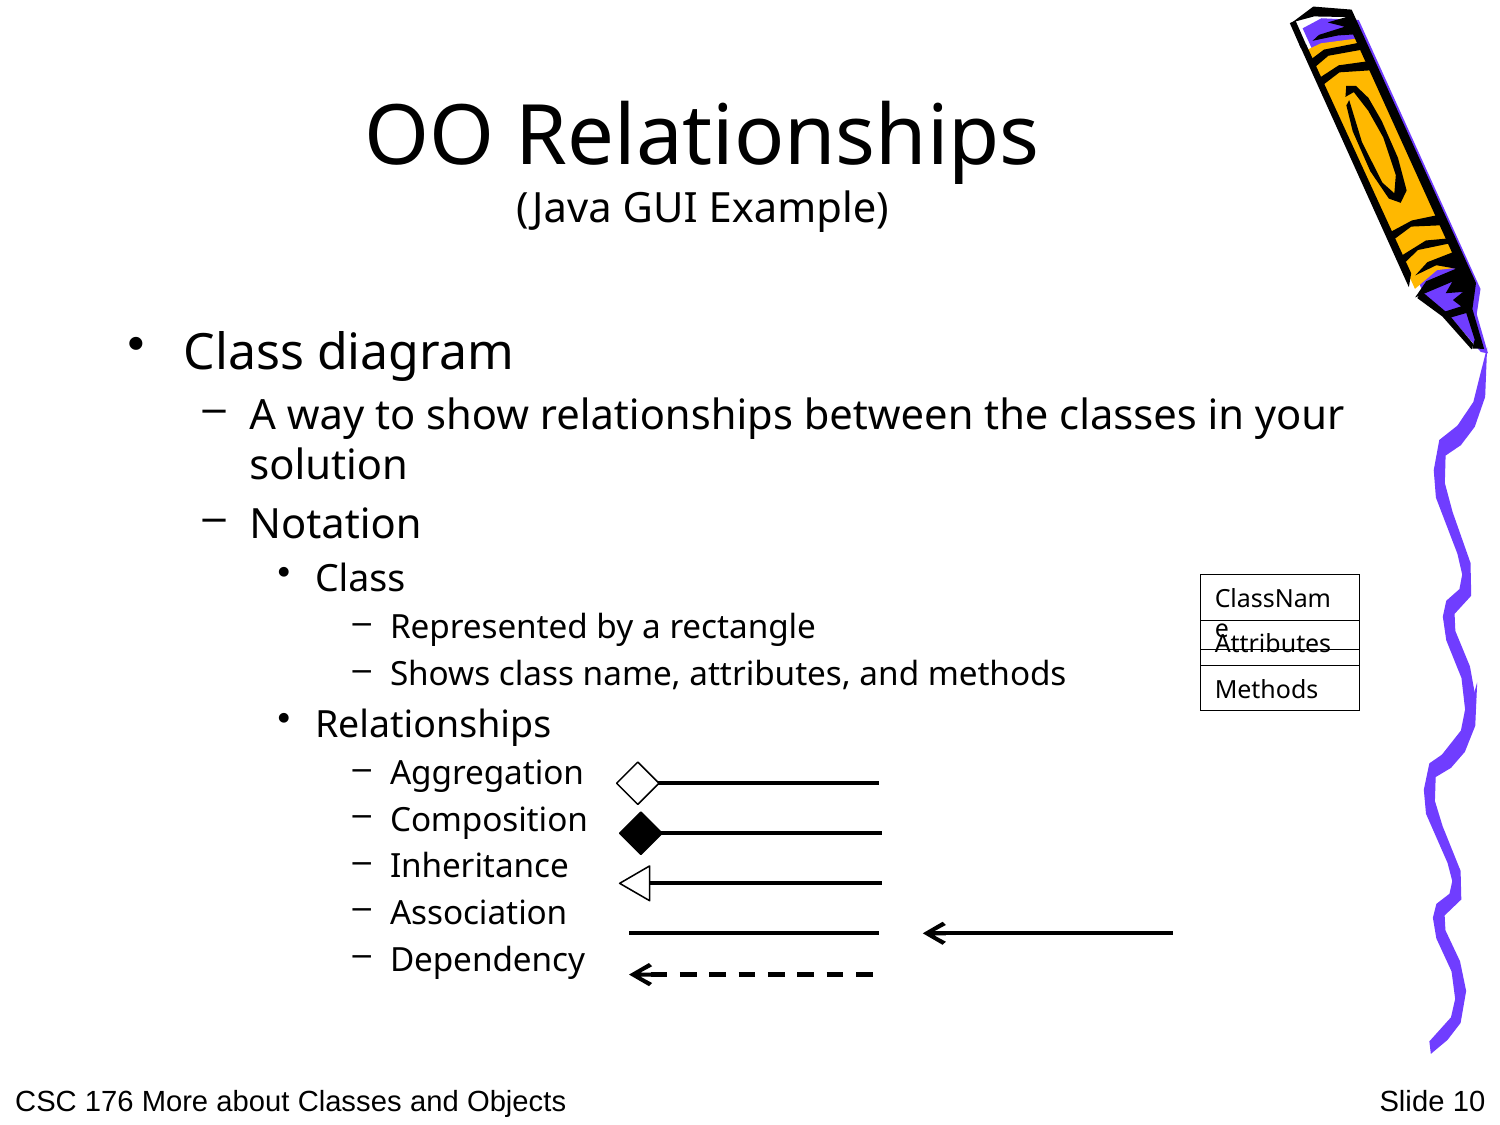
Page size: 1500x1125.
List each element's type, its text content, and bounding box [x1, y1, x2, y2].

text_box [625, 818, 883, 849]
list Class diagram A way to show relationships between the classes in your solution Notation Class Represented by a rectangle Shows class name, attributes, and methods Relationships Aggregation Composition Inheritance Association Dependency [112, 311, 1376, 1026]
title OO Relationships (Java GUI Example) [112, 24, 1293, 288]
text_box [622, 767, 880, 799]
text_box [1199, 574, 1360, 712]
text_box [619, 865, 883, 901]
